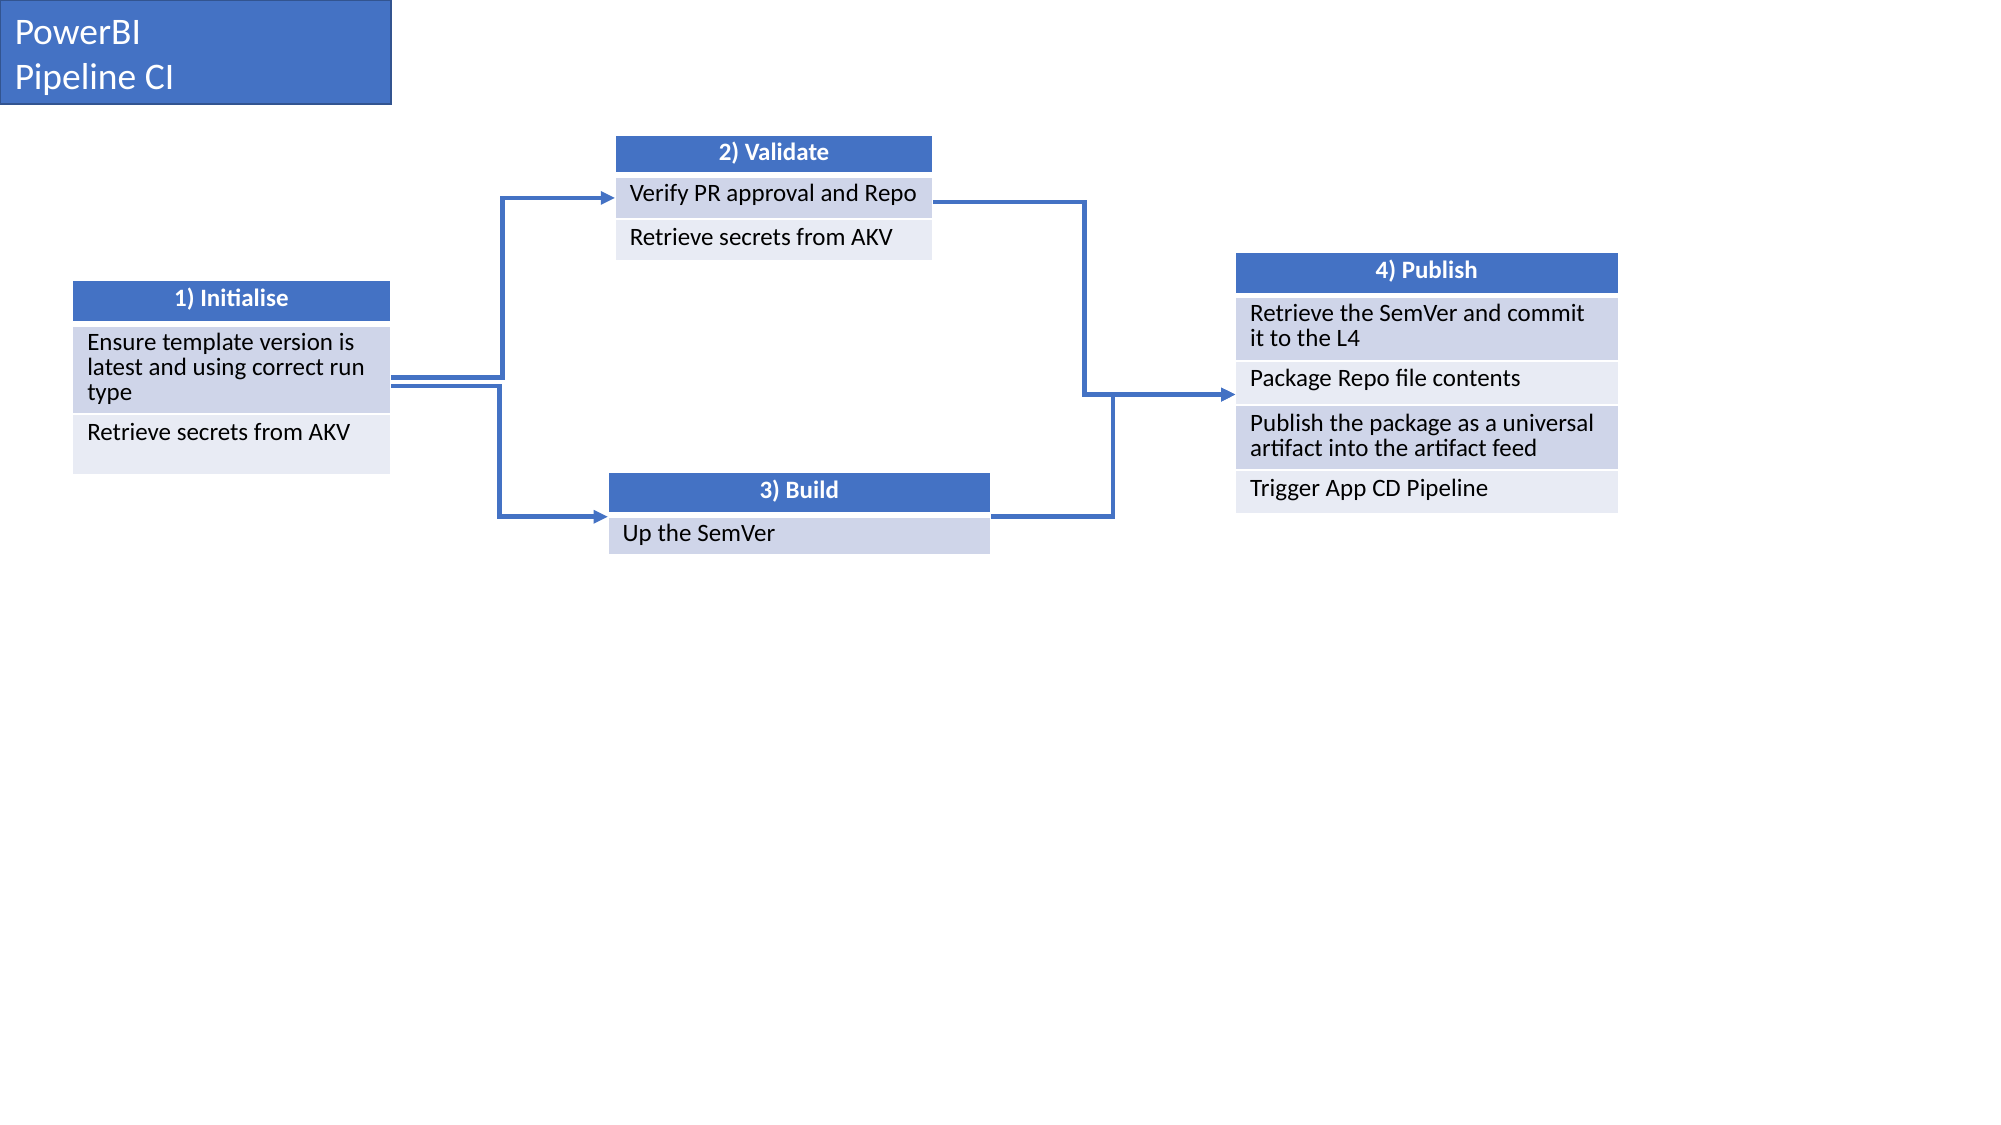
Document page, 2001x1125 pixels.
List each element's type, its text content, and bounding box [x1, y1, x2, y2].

table_header 3) Build [609, 473, 990, 512]
table_cell Retrieve the SemVer and commit it to the L4 [1236, 298, 1618, 360]
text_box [390, 202, 615, 386]
table_cell Up the SemVer [609, 518, 990, 554]
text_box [390, 385, 608, 517]
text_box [990, 395, 1236, 517]
text_box PowerBI Pipeline CI [0, 0, 392, 105]
table_cell Ensure template version is latest and using correct run type [73, 327, 390, 413]
table_header 1) Initialise [73, 281, 390, 321]
table_cell Verify PR approval and Repo [616, 178, 932, 218]
table_header 2) Validate [616, 136, 932, 172]
table_cell Trigger App CD Pipeline [1236, 471, 1618, 513]
table_header 4) Publish [1236, 253, 1618, 293]
table_cell Publish the package as a universal artifact into the artifact feed [1236, 406, 1618, 469]
table_cell Retrieve secrets from AKV [73, 415, 390, 474]
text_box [933, 202, 1236, 395]
table_cell Package Repo file contents [1236, 362, 1618, 404]
table_cell Retrieve secrets from AKV [616, 220, 932, 260]
